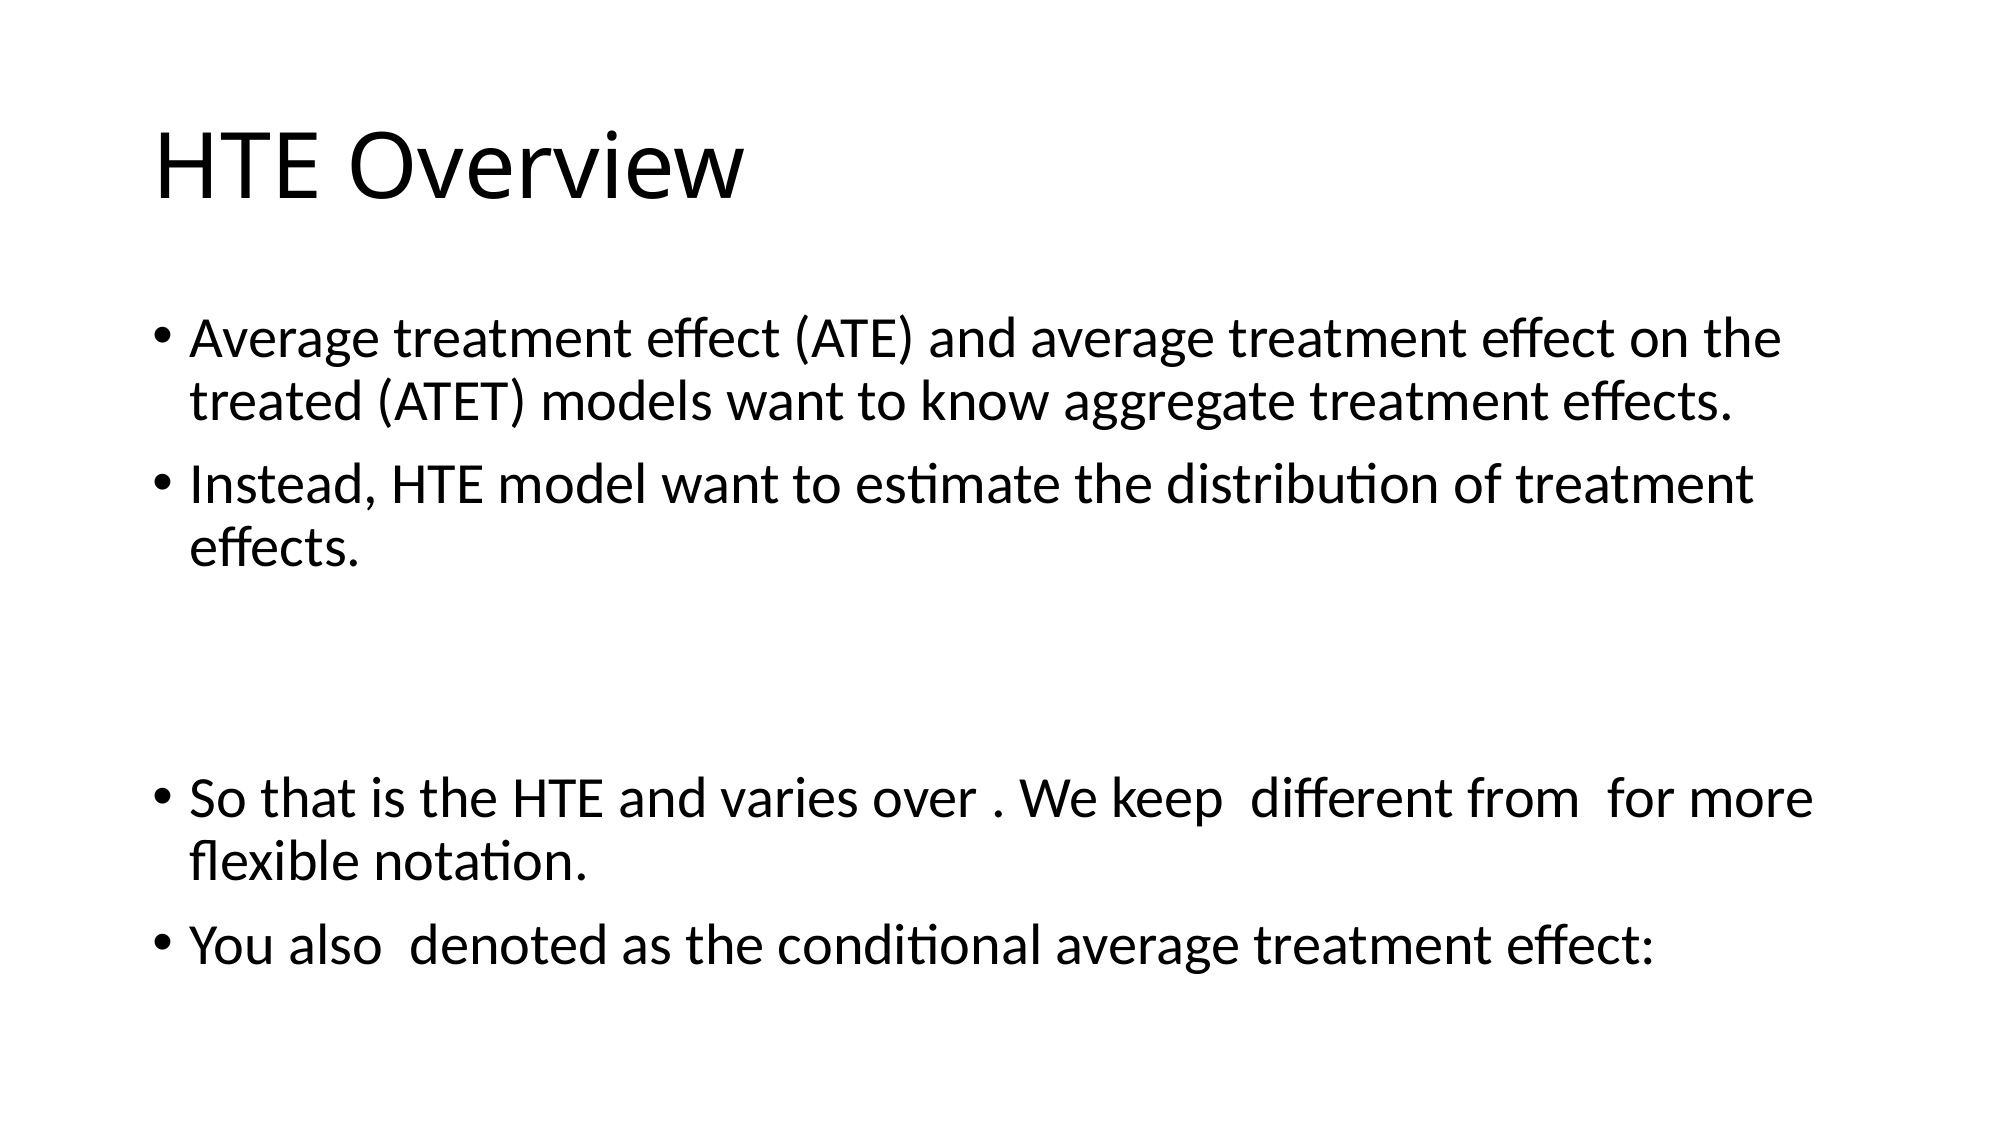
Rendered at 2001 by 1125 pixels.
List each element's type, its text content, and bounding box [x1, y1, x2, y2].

title HTE Overview [137, 59, 1863, 278]
